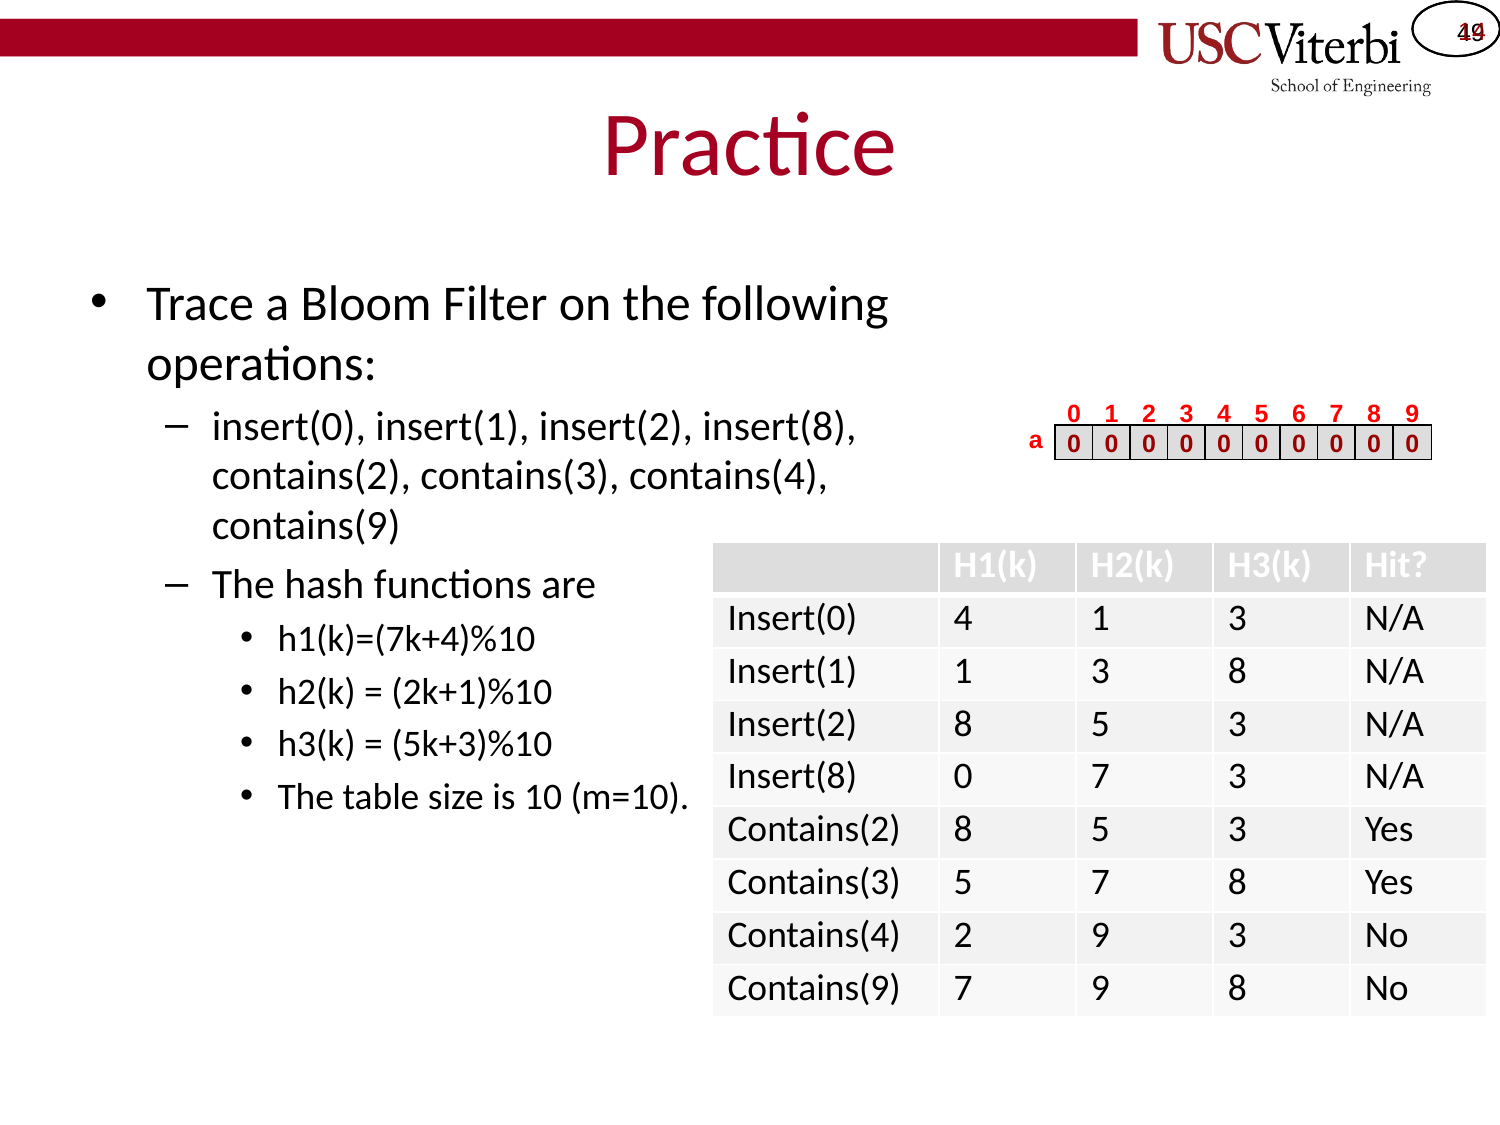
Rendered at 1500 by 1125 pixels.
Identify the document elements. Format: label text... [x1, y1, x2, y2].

table_cell 5 [940, 860, 1075, 911]
table_cell 4 [940, 598, 1075, 647]
text_box 6 [1280, 399, 1317, 425]
table_cell 8 [1214, 965, 1349, 1016]
table_header H3(k) [1214, 543, 1349, 592]
table_cell N/A [1351, 598, 1486, 647]
table_cell 3 [1077, 649, 1212, 700]
text_box 0 [1055, 425, 1092, 460]
table_cell 8 [940, 807, 1075, 858]
table_cell Contains(4) [713, 913, 938, 964]
table_cell N/A [1351, 701, 1486, 752]
table_cell 1 [940, 649, 1075, 700]
picture [1125, 0, 1447, 45]
table_cell 8 [1214, 649, 1349, 700]
text_box 5 [1242, 399, 1280, 425]
table_cell No [1351, 913, 1486, 964]
text_box 2 [1130, 399, 1167, 425]
table_cell 5 [1077, 701, 1212, 752]
text_box 8 [1355, 399, 1393, 425]
table_cell 5 [1077, 807, 1212, 858]
table_cell 7 [940, 965, 1075, 1016]
table_cell 9 [1077, 965, 1212, 1016]
table_cell Insert(8) [713, 754, 938, 805]
text_box a [1016, 424, 1055, 454]
text_box [0, 18, 1138, 57]
table_cell Yes [1351, 807, 1486, 858]
table_cell N/A [1351, 754, 1486, 805]
text_box 0 [1205, 425, 1242, 460]
table_cell 9 [1077, 913, 1212, 964]
table_cell 8 [1214, 860, 1349, 911]
table_cell 3 [1214, 807, 1349, 858]
table_header [713, 543, 938, 592]
table_cell Yes [1351, 860, 1486, 911]
table_cell Insert(1) [713, 649, 938, 700]
list Trace a Bloom Filter on the following operations: insert(0), insert(1), insert(2), insert(8), contains(2), contains(3), contains(4), contains(9) The hash functions are h1(k)=(7k+4)%10 h2(k) = (2k+1)%10 h3(k) = (5k+3)%10 The table size is 10 (m=10). [75, 262, 938, 1005]
table_header H1(k) [940, 543, 1075, 592]
text_box 7 [1317, 399, 1355, 425]
table_cell Insert(0) [713, 598, 938, 647]
table_cell 3 [1214, 913, 1349, 964]
table_cell N/A [1351, 649, 1486, 700]
text_box 0 [1167, 425, 1205, 460]
table_cell 3 [1214, 598, 1349, 647]
table_cell No [1351, 965, 1486, 1016]
table_cell Contains(9) [713, 965, 938, 1016]
text_box 0 [1280, 425, 1317, 460]
text_box 0 [1130, 425, 1167, 460]
table_cell 0 [940, 754, 1075, 805]
table_cell 7 [1077, 754, 1212, 805]
table_header Hit? [1351, 543, 1486, 592]
text_box 0 [1092, 425, 1130, 460]
text_box 1 [1092, 399, 1130, 425]
text_box 0 [1242, 425, 1280, 460]
table_cell 3 [1214, 701, 1349, 752]
title Practice [75, 45, 1425, 233]
table_cell 2 [940, 913, 1075, 964]
table_cell 8 [940, 701, 1075, 752]
text_box 3 [1167, 399, 1205, 425]
table_cell Insert(2) [713, 701, 938, 752]
picture [1425, 50, 1463, 119]
text_box 0 [1317, 425, 1355, 460]
table_cell 7 [1077, 860, 1212, 911]
table_cell 1 [1077, 598, 1212, 647]
table_cell Contains(3) [713, 860, 938, 911]
text_box 4 [1205, 399, 1242, 425]
table_cell 3 [1214, 754, 1349, 805]
text_box 0 [1393, 425, 1432, 460]
text_box 9 [1393, 399, 1432, 425]
text_box [1412, 1, 1500, 57]
text_box 0 [1055, 399, 1092, 425]
text_box 0 [1355, 425, 1393, 460]
table_header H2(k) [1077, 543, 1212, 592]
table_cell Contains(2) [713, 807, 938, 858]
